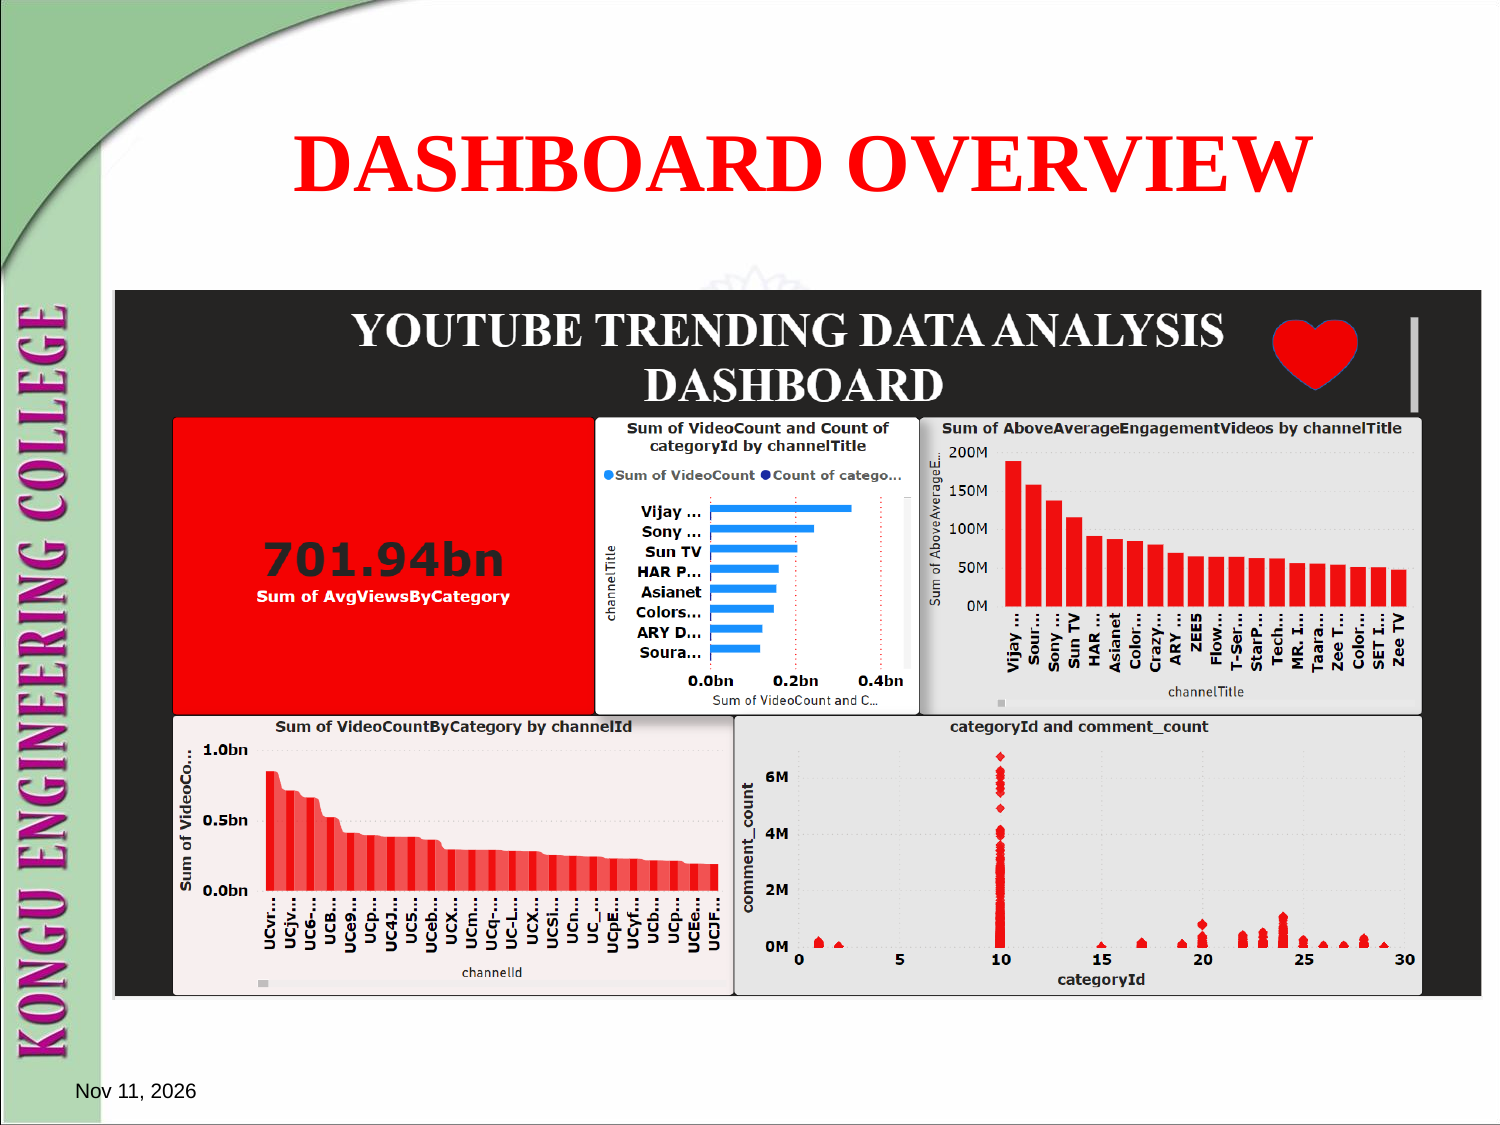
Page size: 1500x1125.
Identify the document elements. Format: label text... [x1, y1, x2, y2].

picture [0, 0, 1500, 1125]
text_box DASHBOARD OVERVIEW [277, 101, 1330, 216]
slide_number 16-Nov-24 [75, 1042, 425, 1103]
